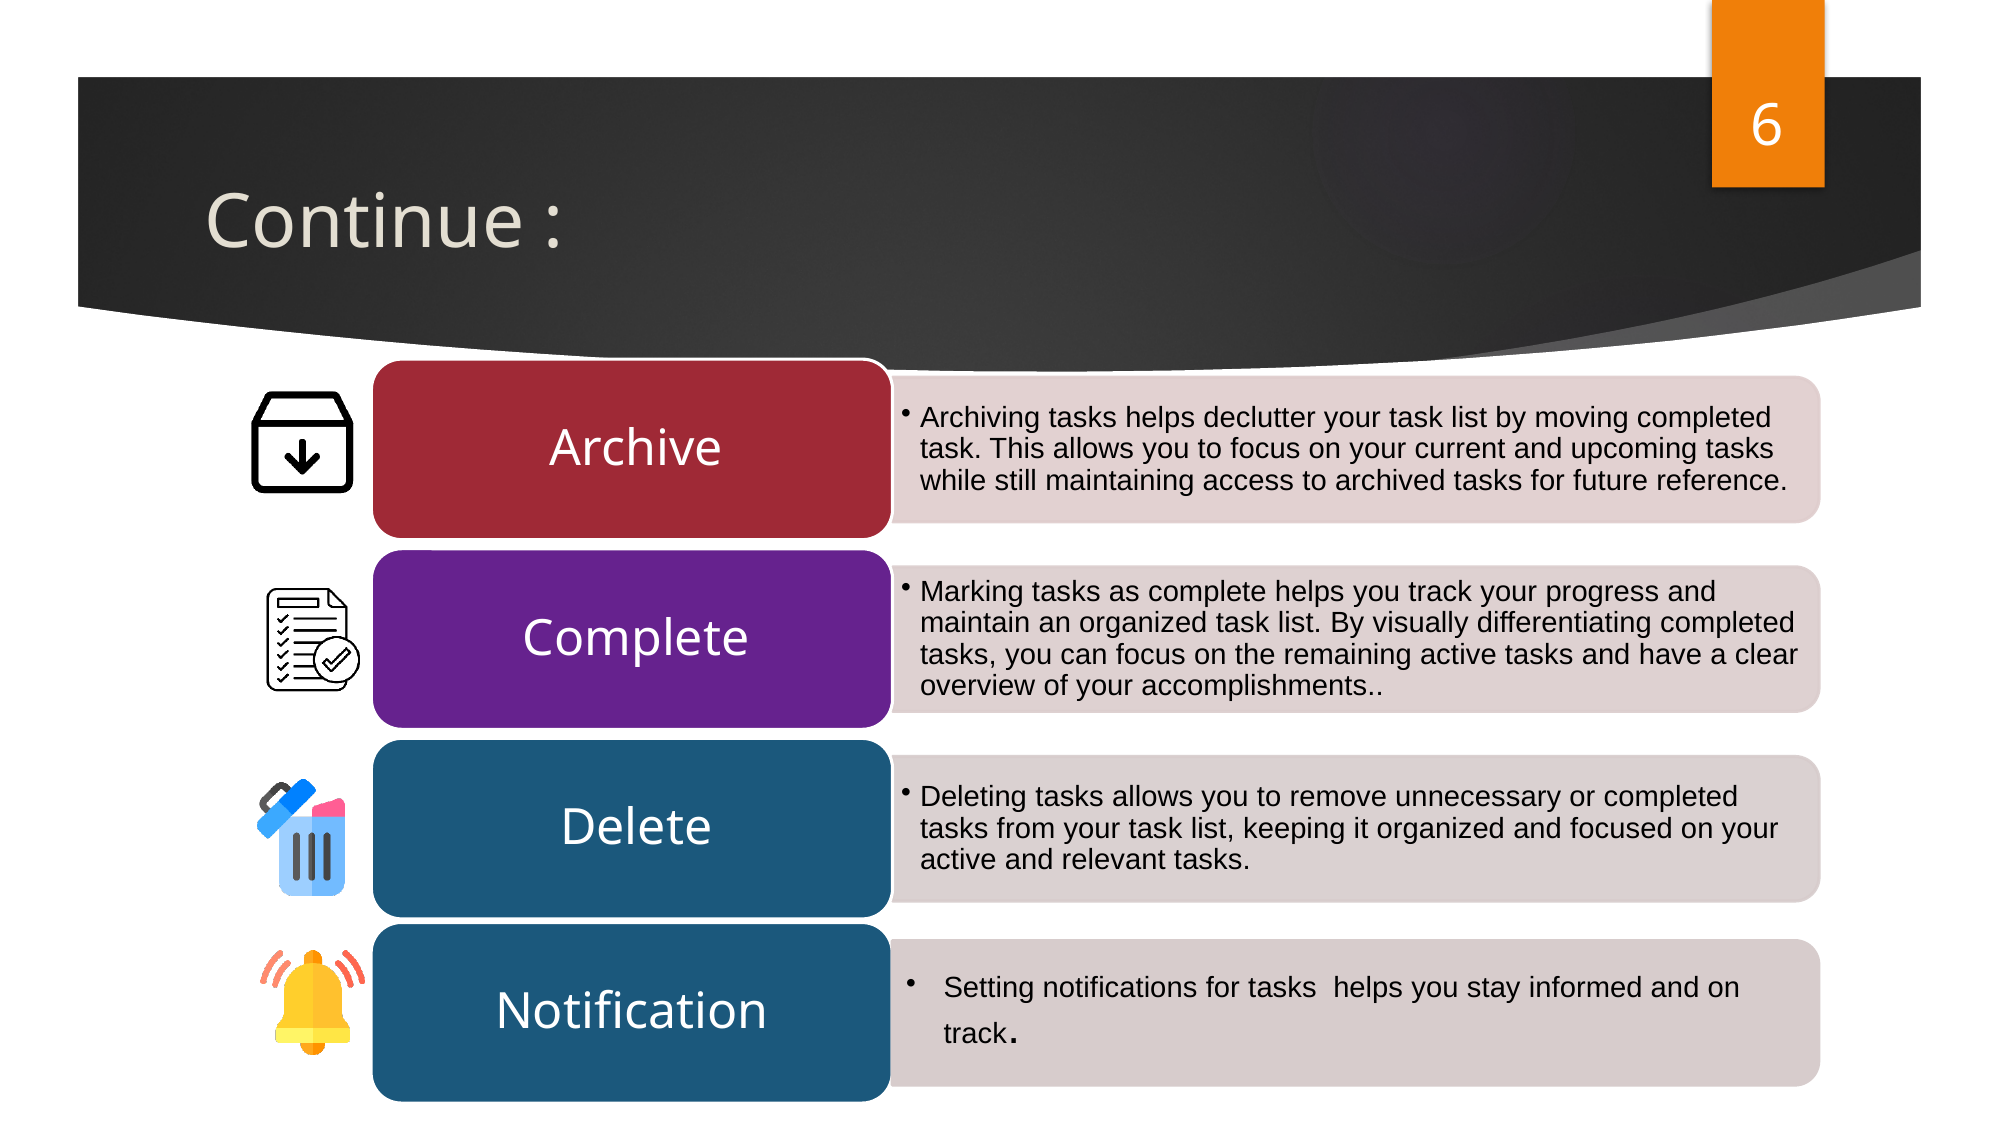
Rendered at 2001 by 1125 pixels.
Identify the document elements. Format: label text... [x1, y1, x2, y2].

title Continue : [189, 159, 1627, 276]
picture [245, 385, 359, 499]
slide_number 6 [1698, 48, 1836, 175]
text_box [370, 922, 893, 1104]
picture [260, 586, 366, 692]
picture [260, 950, 365, 1055]
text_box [371, 358, 1820, 920]
picture [242, 779, 359, 896]
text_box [891, 940, 1819, 1086]
